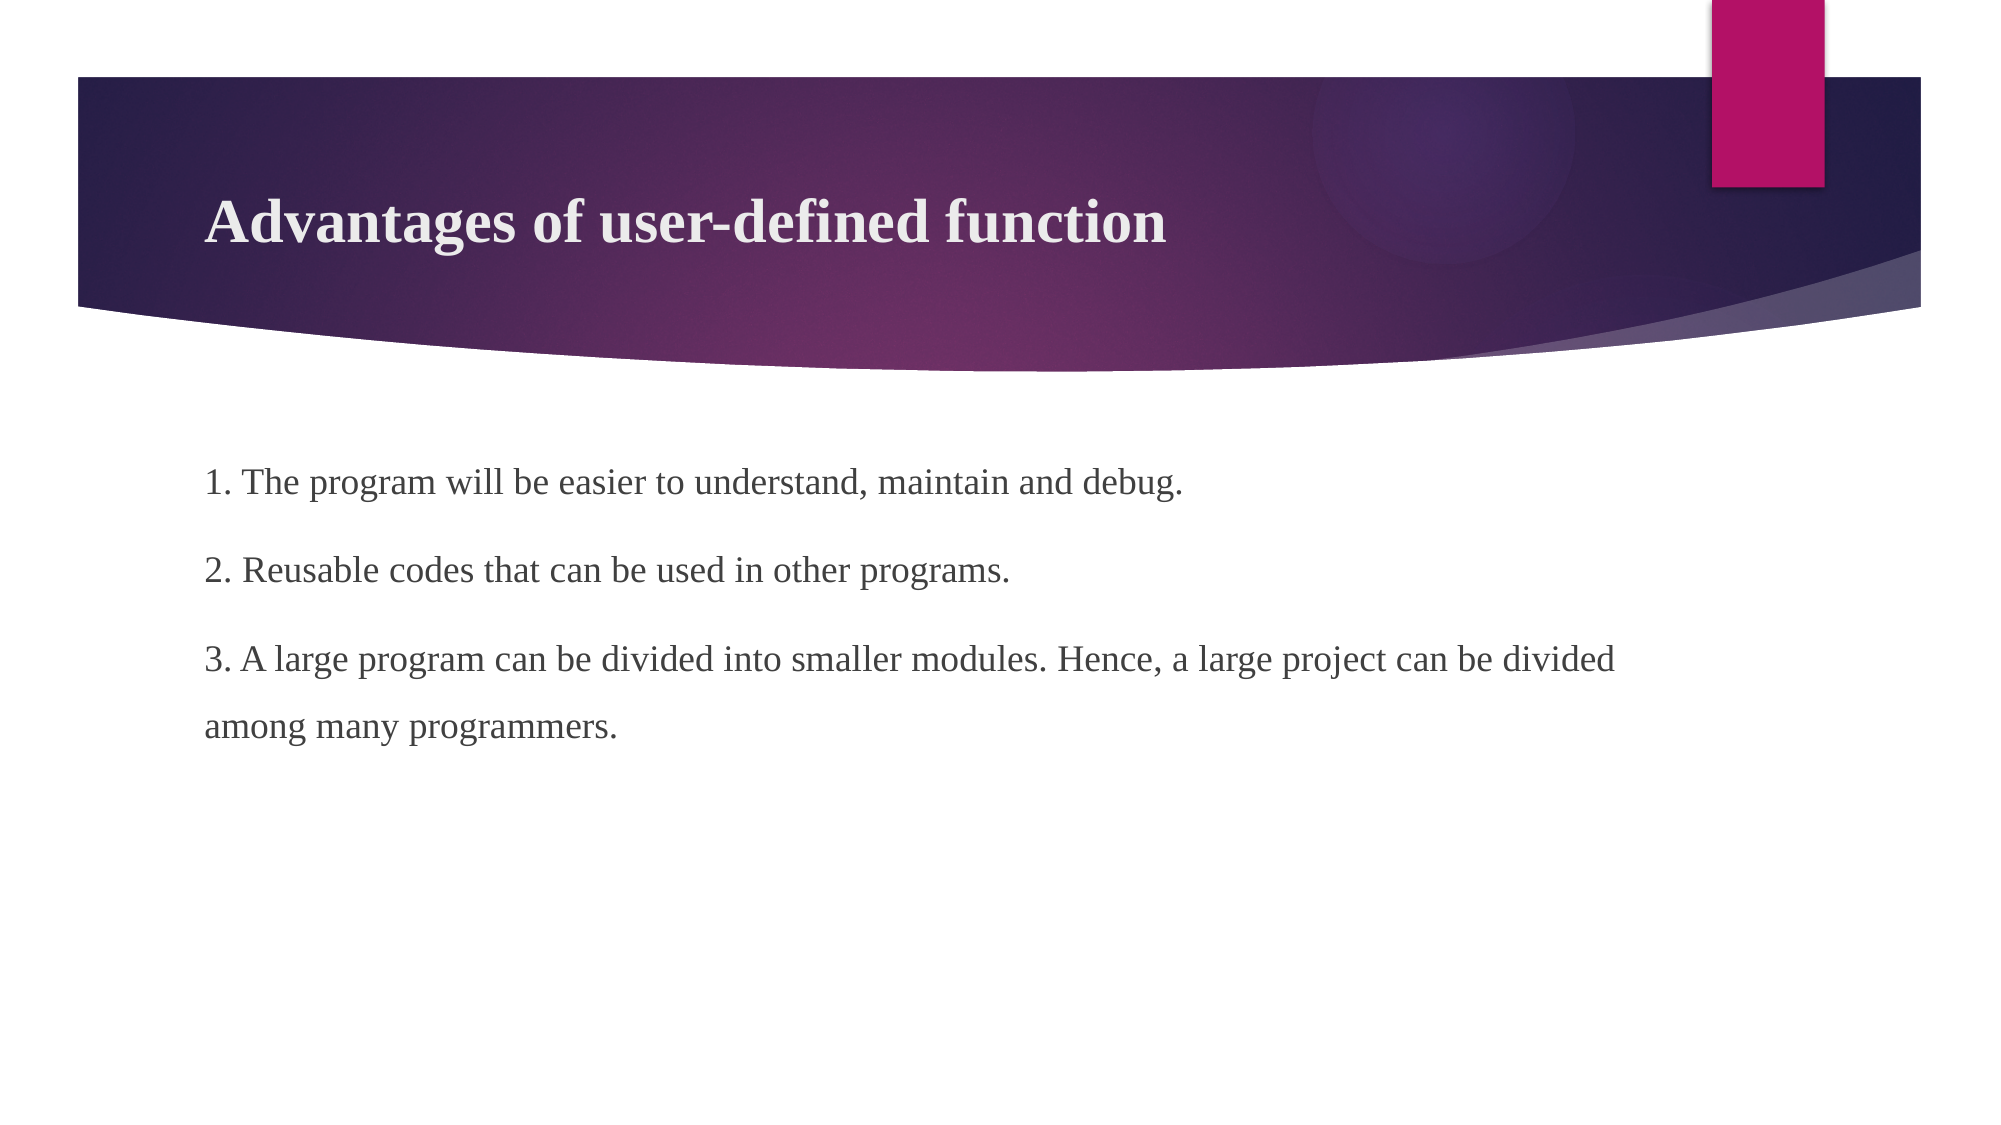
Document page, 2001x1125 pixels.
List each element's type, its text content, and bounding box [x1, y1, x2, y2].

title Advantages of user-defined function [189, 159, 1627, 276]
list 1. The program will be easier to understand, maintain and debug. 2. Reusable codes that can be used in other programs. 3. A large program can be divided into smaller modules. Hence, a large project can be divided among many programmers. [189, 427, 1638, 988]
